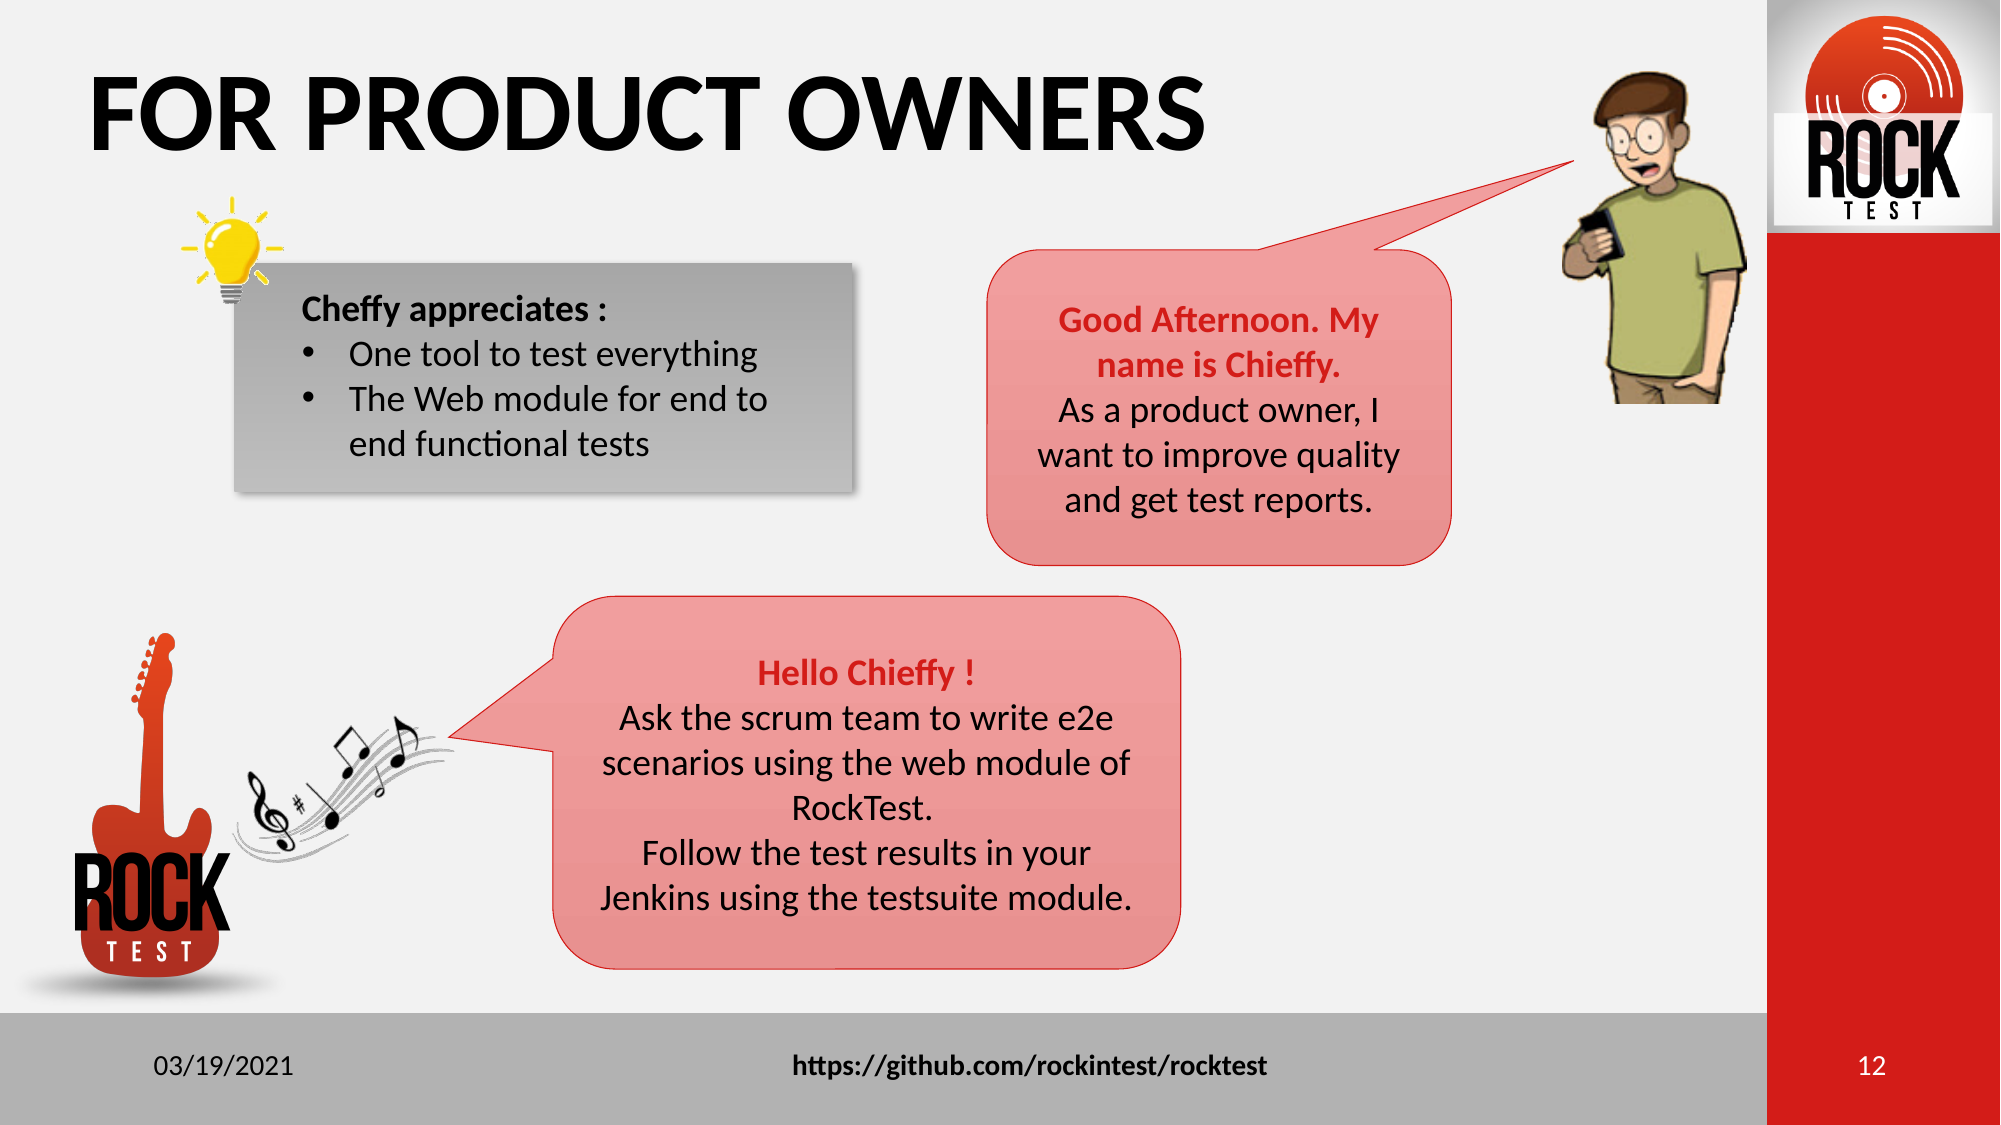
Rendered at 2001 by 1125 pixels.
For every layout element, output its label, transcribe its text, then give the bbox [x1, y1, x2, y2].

picture [1767, 0, 2000, 233]
text_box Hello Chieffy ! Ask the scrum team to write e2e scenarios using the web module of RockTest. Follow the test results in your Jenkins using the testsuite module. [455, 595, 1182, 970]
text_box Good Afternoon. My name is Chieffy. As a product owner, I want to improve quality and get test reports. [986, 223, 1452, 567]
footer https://github.com/rockintest/rocktest [293, 1033, 1768, 1094]
slide_number 12 [1768, 1033, 1902, 1094]
picture [180, 196, 284, 304]
picture [1561, 71, 1747, 404]
picture [8, 633, 465, 1007]
text_box [234, 263, 853, 492]
text_box Good Afternoon. My name is Chieffy. As a product owner, I want to improve quality and get test reports. [1474, 163, 1561, 206]
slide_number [138, 1033, 293, 1094]
text_box Cheffy appreciates : One tool to test everything The Web module for end to end functional tests [287, 276, 819, 471]
text_box For product owners [73, 5, 1474, 223]
